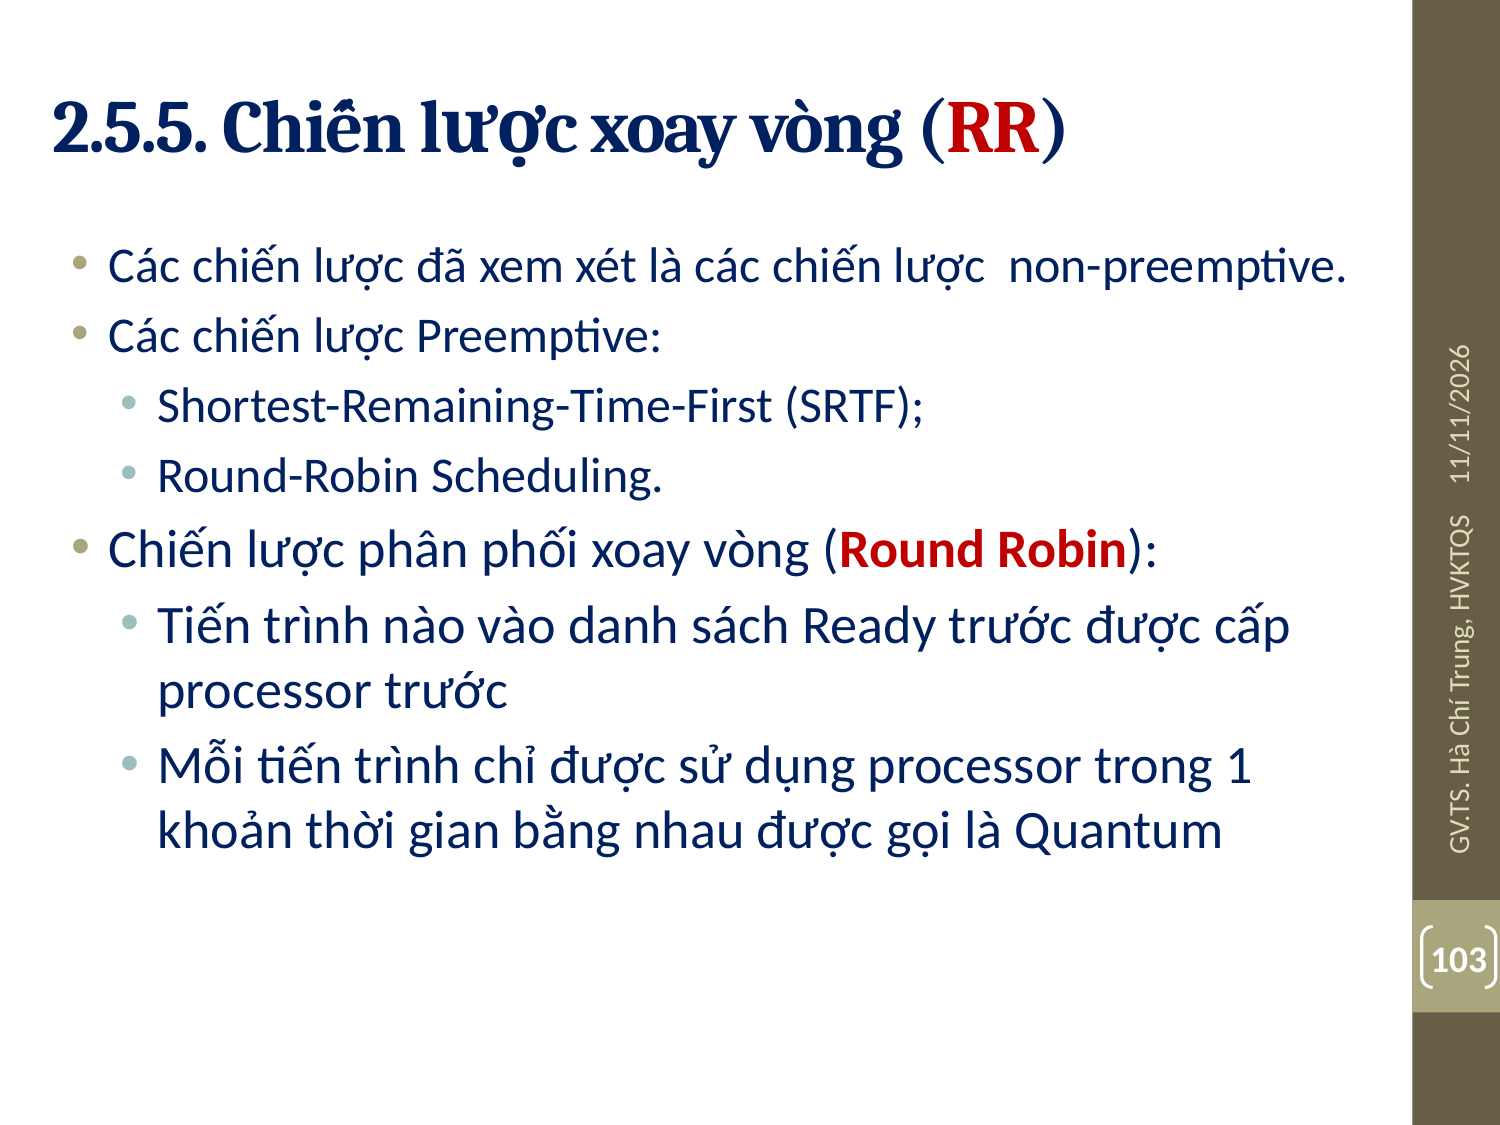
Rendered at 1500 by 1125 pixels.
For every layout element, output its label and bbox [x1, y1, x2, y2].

title [37, 45, 1375, 200]
slide_number [1420, 925, 1498, 990]
slide_number [1427, 100, 1488, 500]
footer [1427, 500, 1488, 889]
list [37, 224, 1375, 1100]
